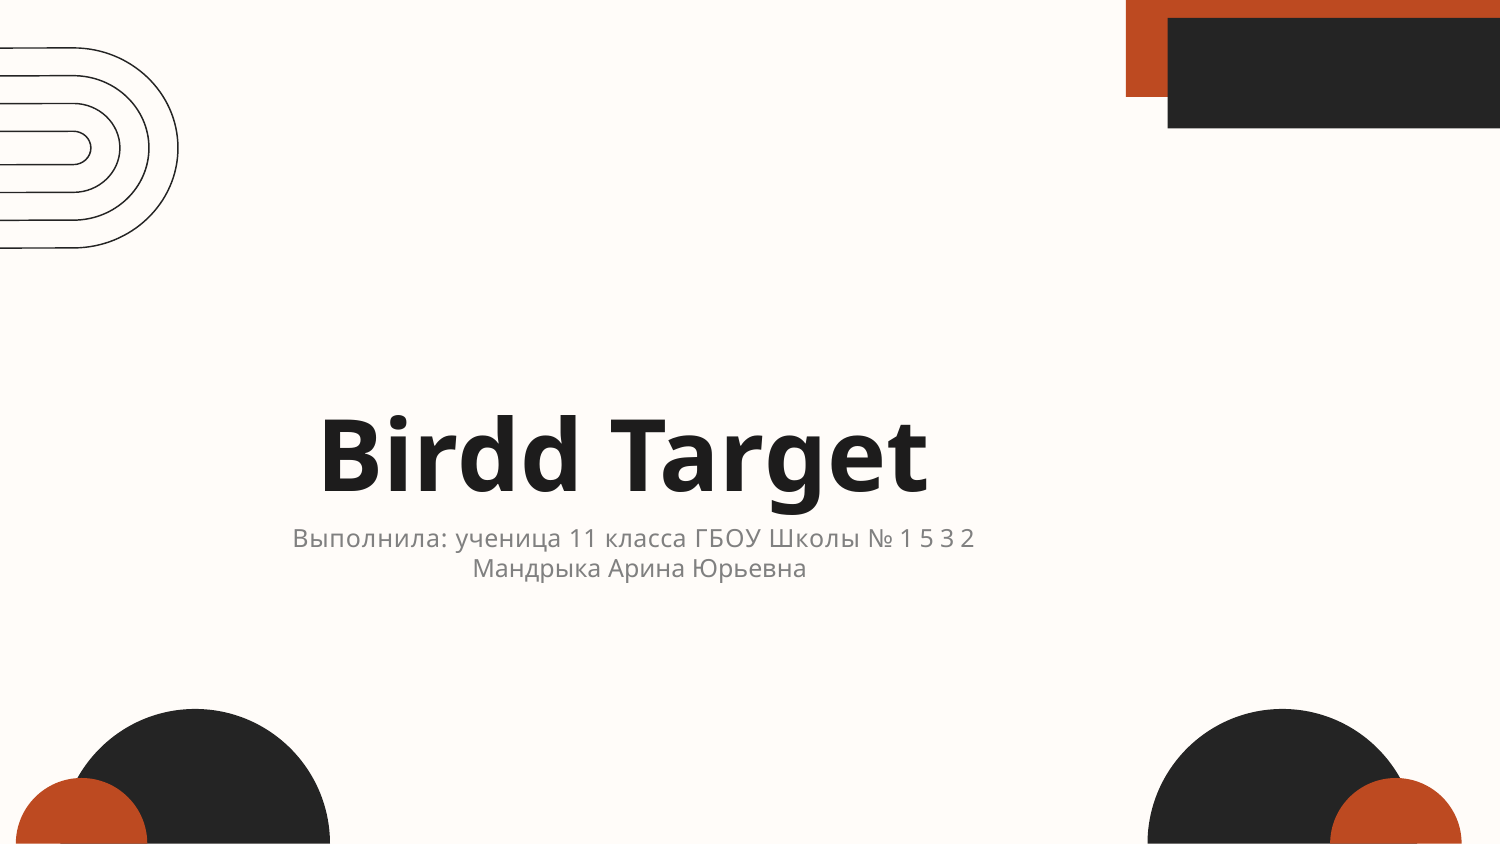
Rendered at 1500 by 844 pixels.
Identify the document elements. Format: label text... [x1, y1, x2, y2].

title Birdd Target [301, 340, 1199, 527]
subtitle Выполнила: ученица 11 класса ГБОУ Школы №1532 Мандрыка Арина Юрьевна [112, 507, 1142, 626]
